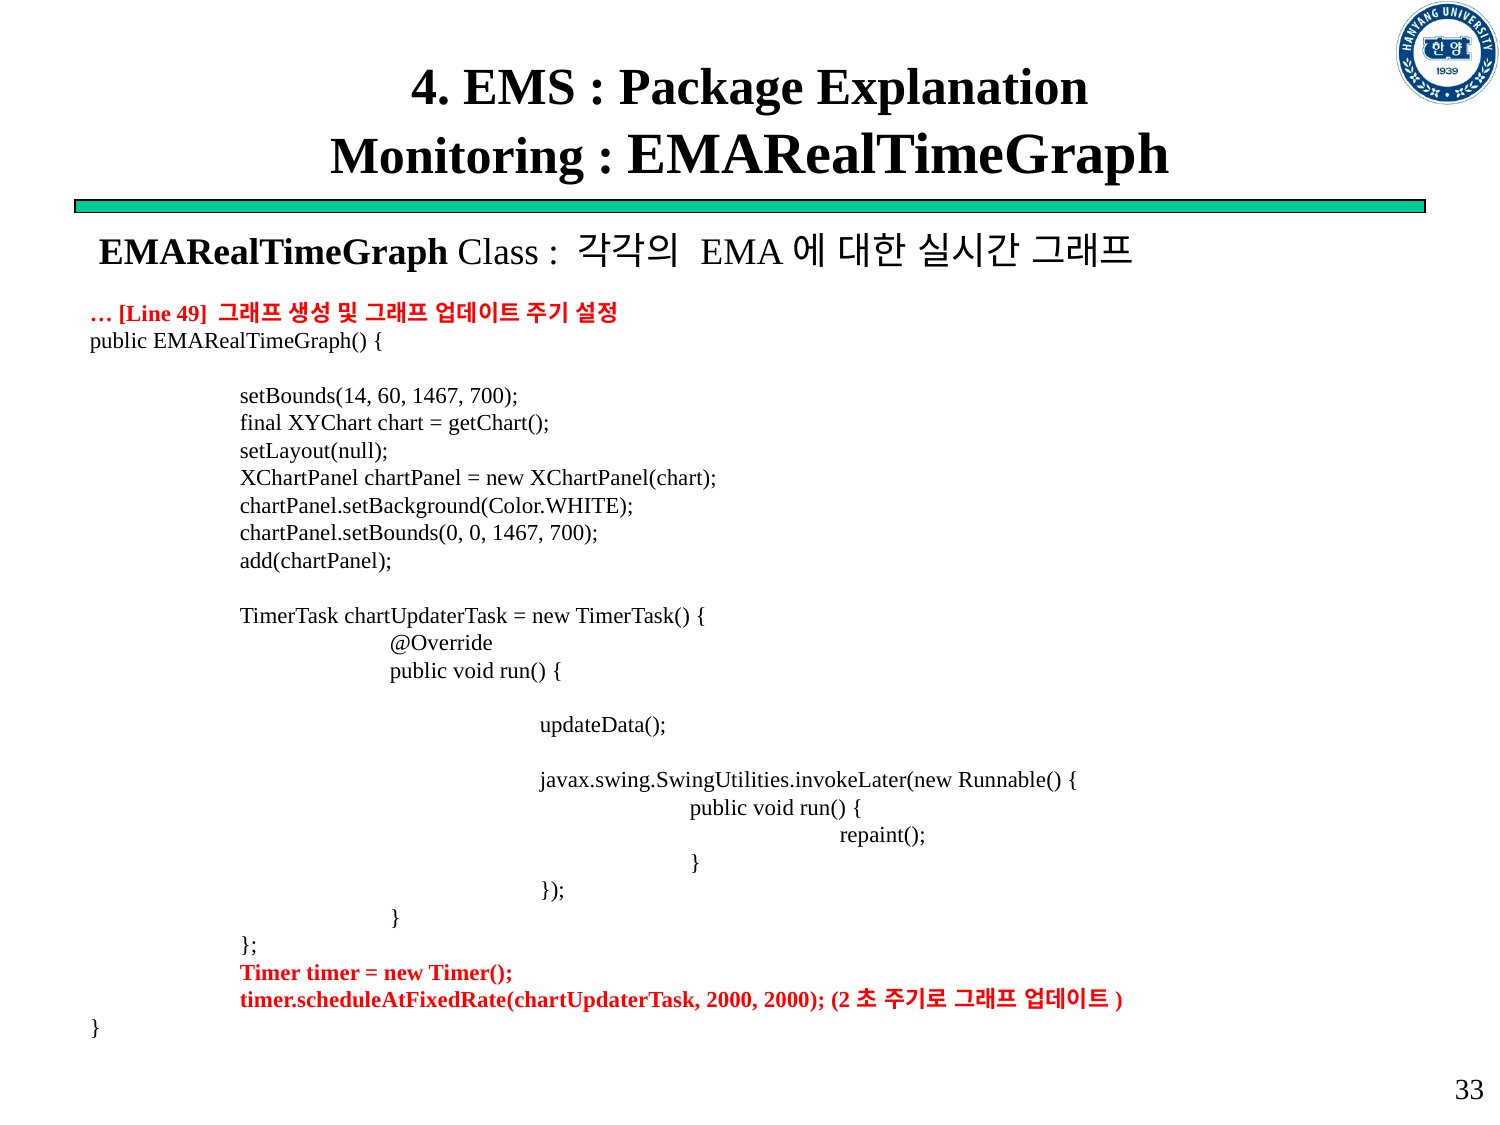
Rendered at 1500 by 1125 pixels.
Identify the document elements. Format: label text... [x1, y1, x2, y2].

text_box … [Line 49] 그래프 생성 및 그래프 업데이트 주기 설정 public EMARealTimeGraph() { setBounds(14, 60, 1467, 700); final XYChart chart = getChart(); setLayout(null); XChartPanel chartPanel = new XChartPanel(chart); chartPanel.setBackground(Color.WHITE); chartPanel.setBounds(0, 0, 1467, 700); add(chartPanel); TimerTask chartUpdaterTask = new TimerTask() { @Override public void run() { updateData(); javax.swing.SwingUtilities.invokeLater(new Runnable() { public void run() { repaint(); } }); } }; Timer timer = new Timer(); timer.scheduleAtFixedRate(chartUpdaterTask, 2000, 2000); (2초 주기로 그래프 업데이트) } [74, 290, 1425, 1047]
text_box EMARealTimeGraph Class : 각각의 EMA에 대한 실시간 그래프 [84, 219, 1150, 280]
slide_number 33 [1186, 1062, 1500, 1125]
picture [1394, 0, 1500, 106]
title 4. EMS : Package Explanation Monitoring : EMARealTimeGraph [75, 50, 1425, 188]
